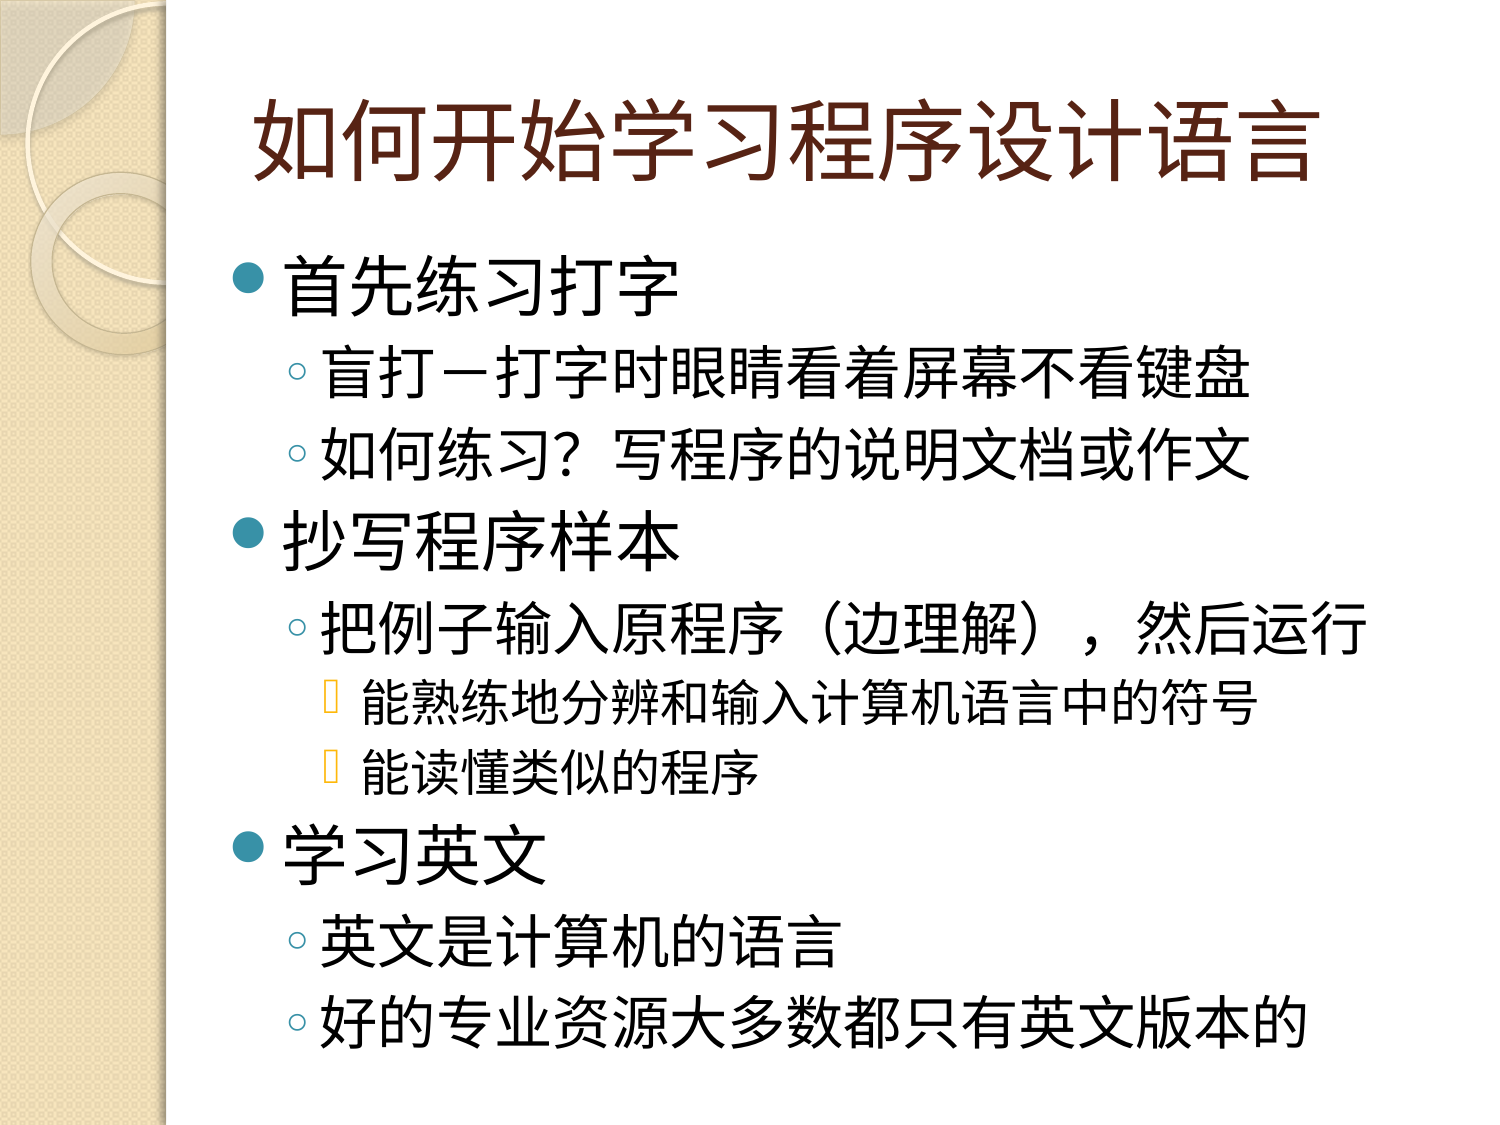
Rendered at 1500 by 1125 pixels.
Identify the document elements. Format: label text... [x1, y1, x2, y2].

title 如何开始学习程序设计语言 [235, 45, 1466, 233]
list 首先练习打字 盲打－打字时眼睛看着屏幕不看键盘 如何练习？写程序的说明文档或作文 抄写程序样本 把例子输入原程序（边理解），然后运行 能熟练地分辨和输入计算机语言中的符号 能读懂类似的程序 学习英文 英文是计算机的语言 好的专业资源大多数都只有英文版本的 [200, 237, 1466, 1088]
